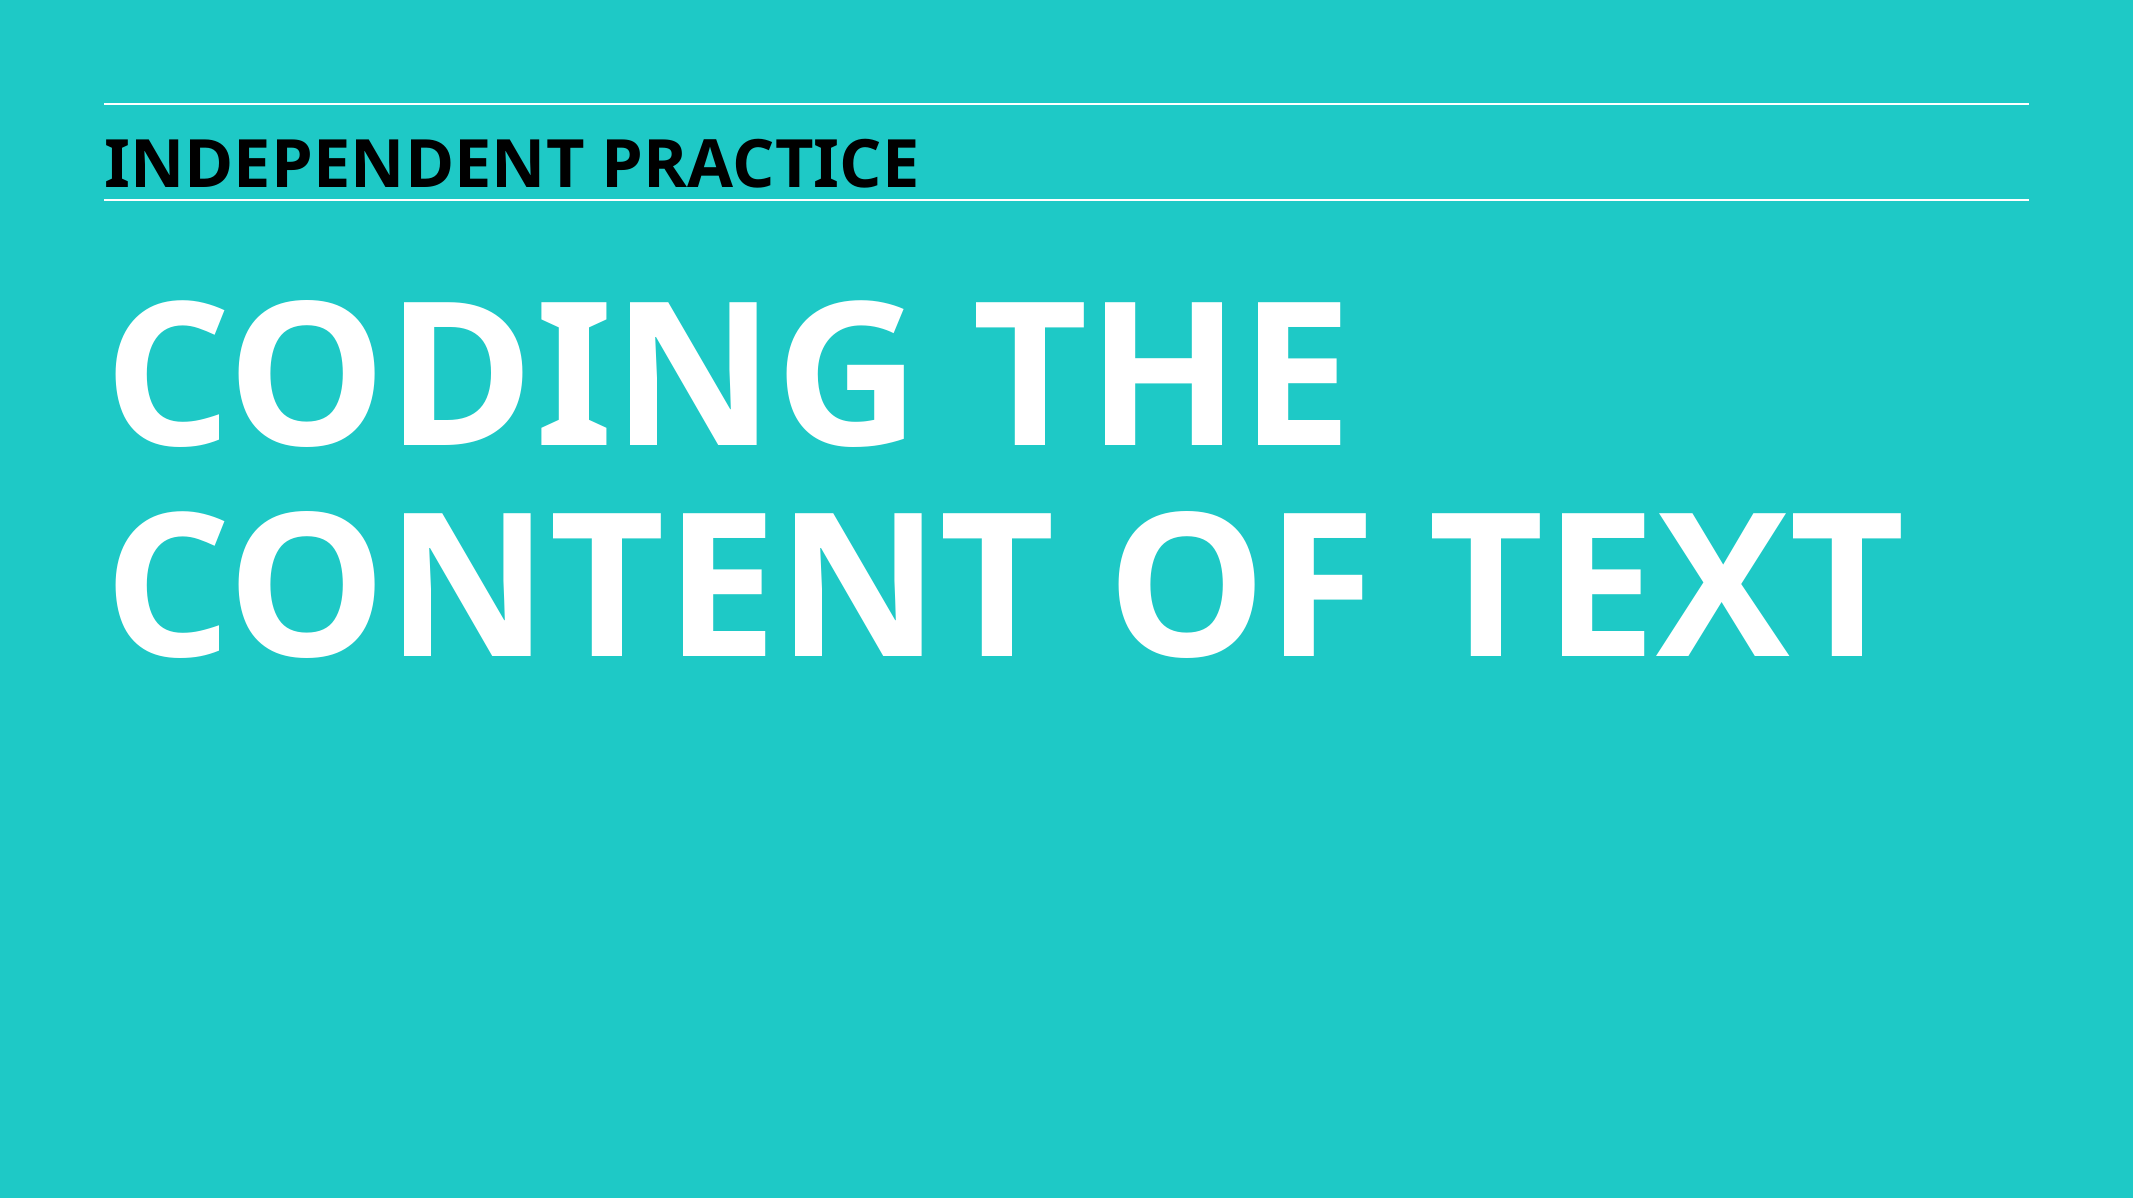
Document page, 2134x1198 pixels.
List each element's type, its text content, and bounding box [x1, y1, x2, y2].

text_box INDEPENDENT PRACTICE [104, 120, 2030, 192]
text_box CODING THE CONTENT OF TEXT [104, 241, 2030, 703]
